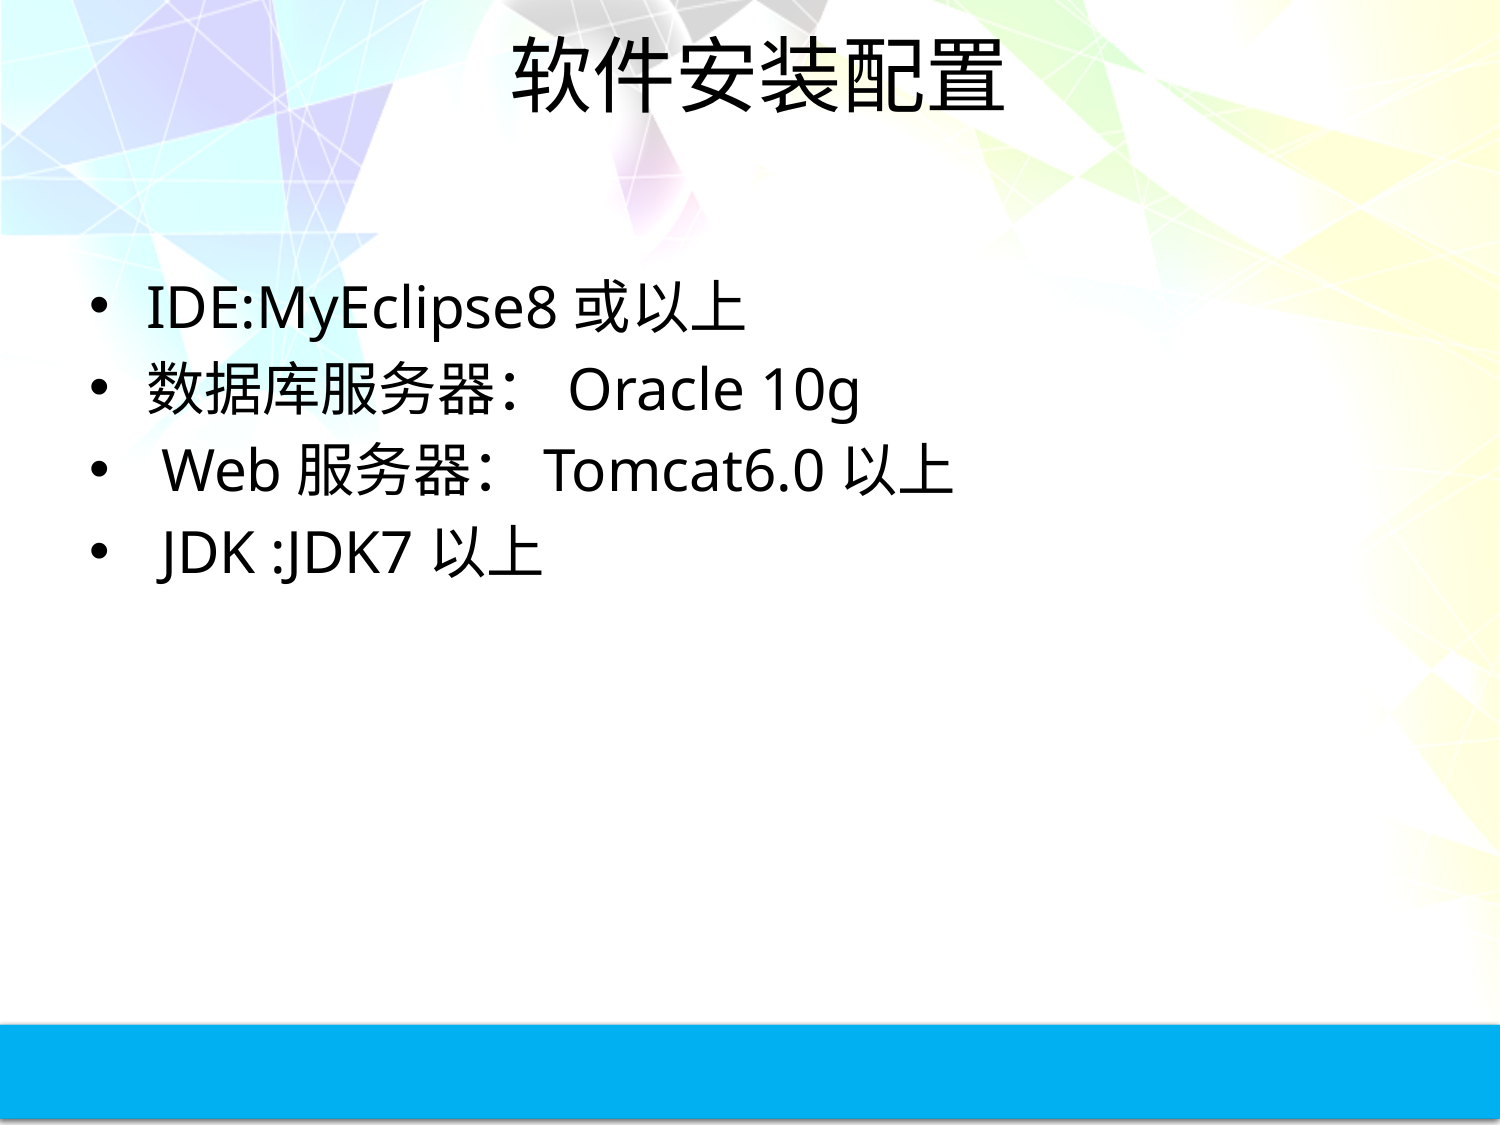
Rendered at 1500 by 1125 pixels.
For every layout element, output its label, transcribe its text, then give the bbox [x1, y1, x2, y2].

list IDE:MyEclipse8或以上 数据库服务器：Oracle 10g Web服务器：Tomcat6.0以上 JDK :JDK7以上 [74, 262, 1426, 1006]
title 软件安装配置 [26, 17, 1493, 130]
